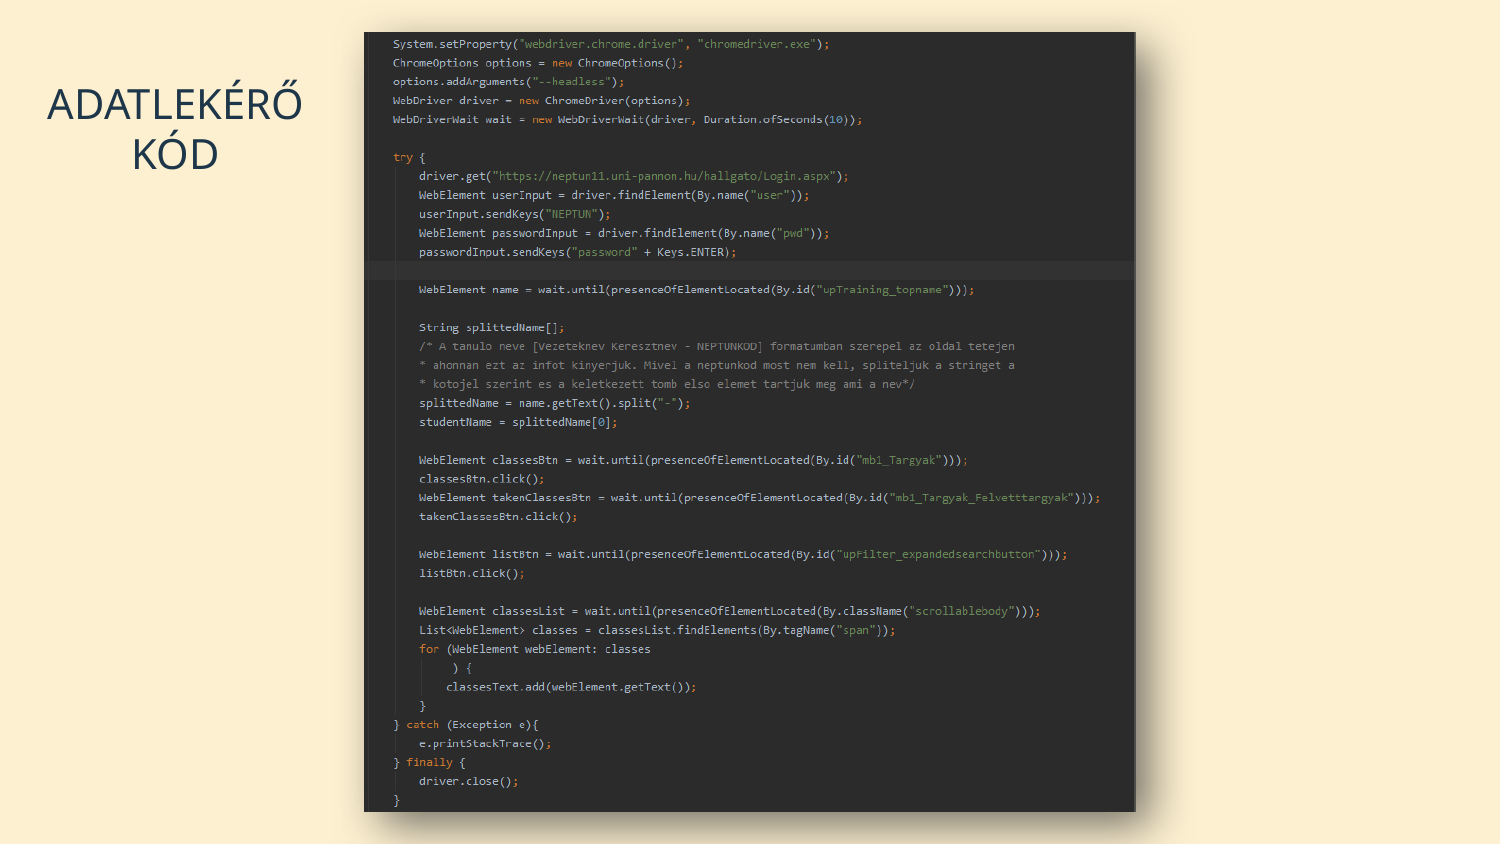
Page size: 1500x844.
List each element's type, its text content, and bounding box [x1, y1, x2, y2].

picture [363, 31, 1137, 812]
text_box Adatlekérő kód [0, 70, 352, 186]
